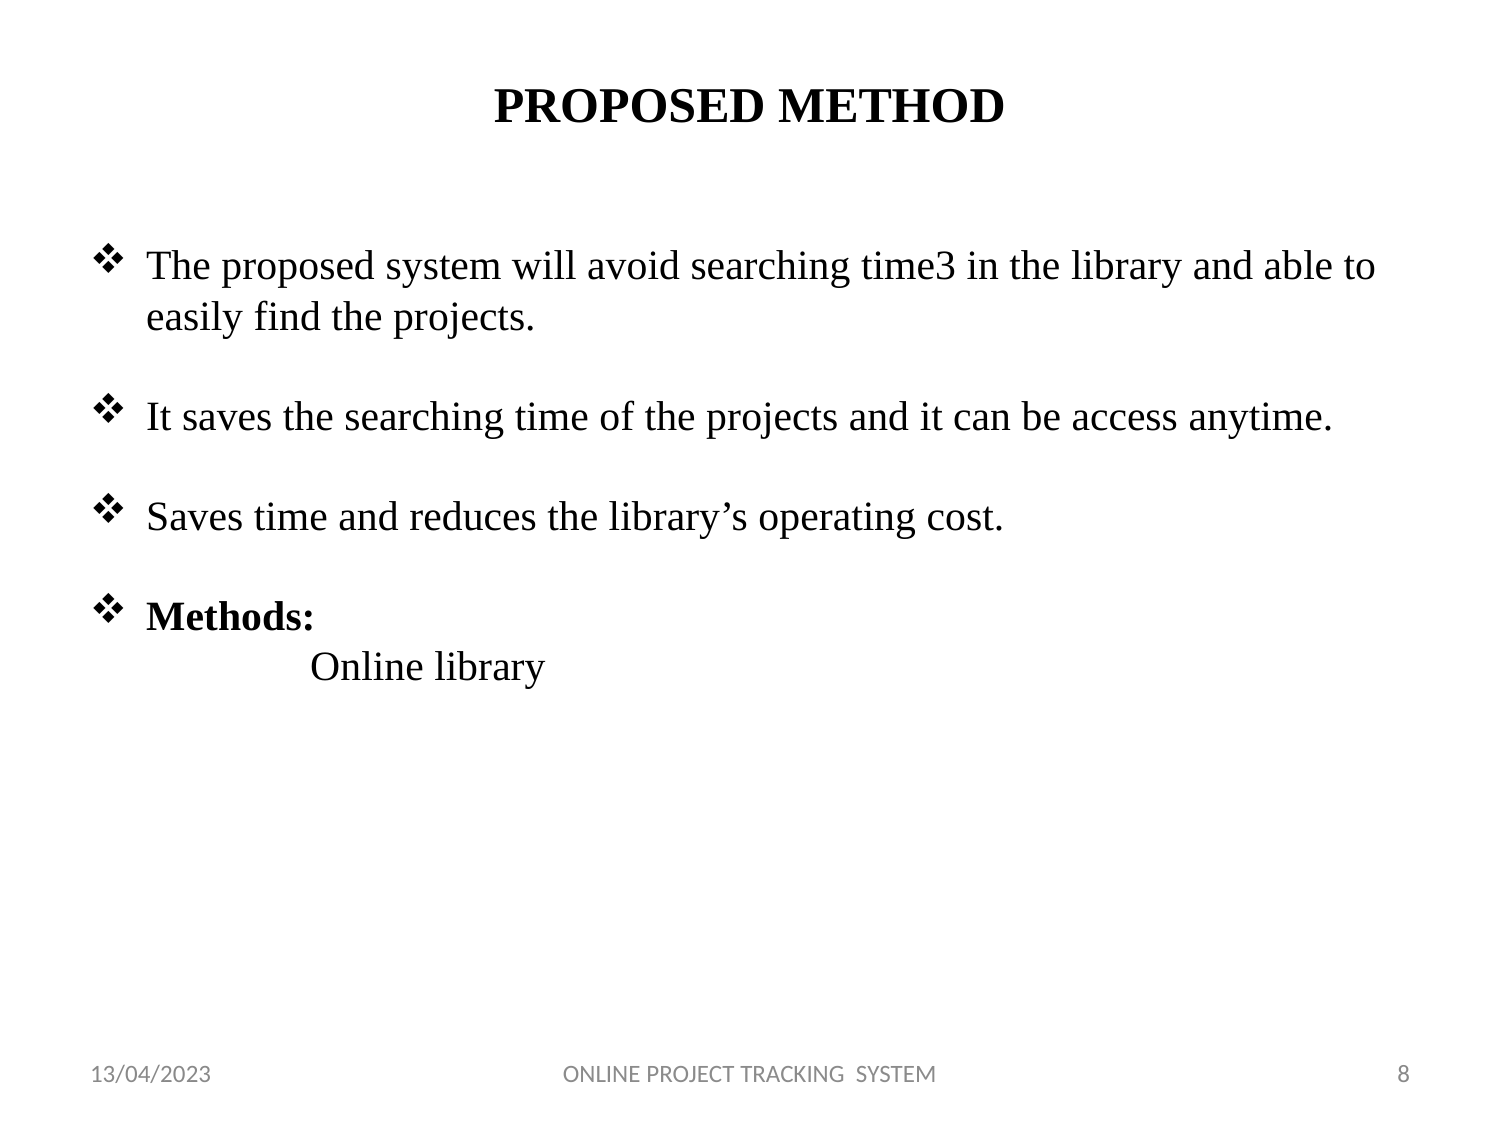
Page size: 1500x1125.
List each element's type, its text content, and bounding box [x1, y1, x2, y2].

title PROPOSED METHOD [24, 37, 1475, 138]
text_box [24, 193, 1475, 1011]
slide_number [75, 1042, 425, 1103]
slide_number 8 [1074, 1042, 1425, 1103]
footer ONLINE PROJECT TRACKING SYSTEM [512, 1042, 988, 1103]
text_box The proposed system will avoid searching time3 in the library and able to easily find the projects. It saves the searching time of the projects and it can be access anytime. Saves time and reduces the library’s operating cost. Methods: Online library [74, 231, 1413, 746]
